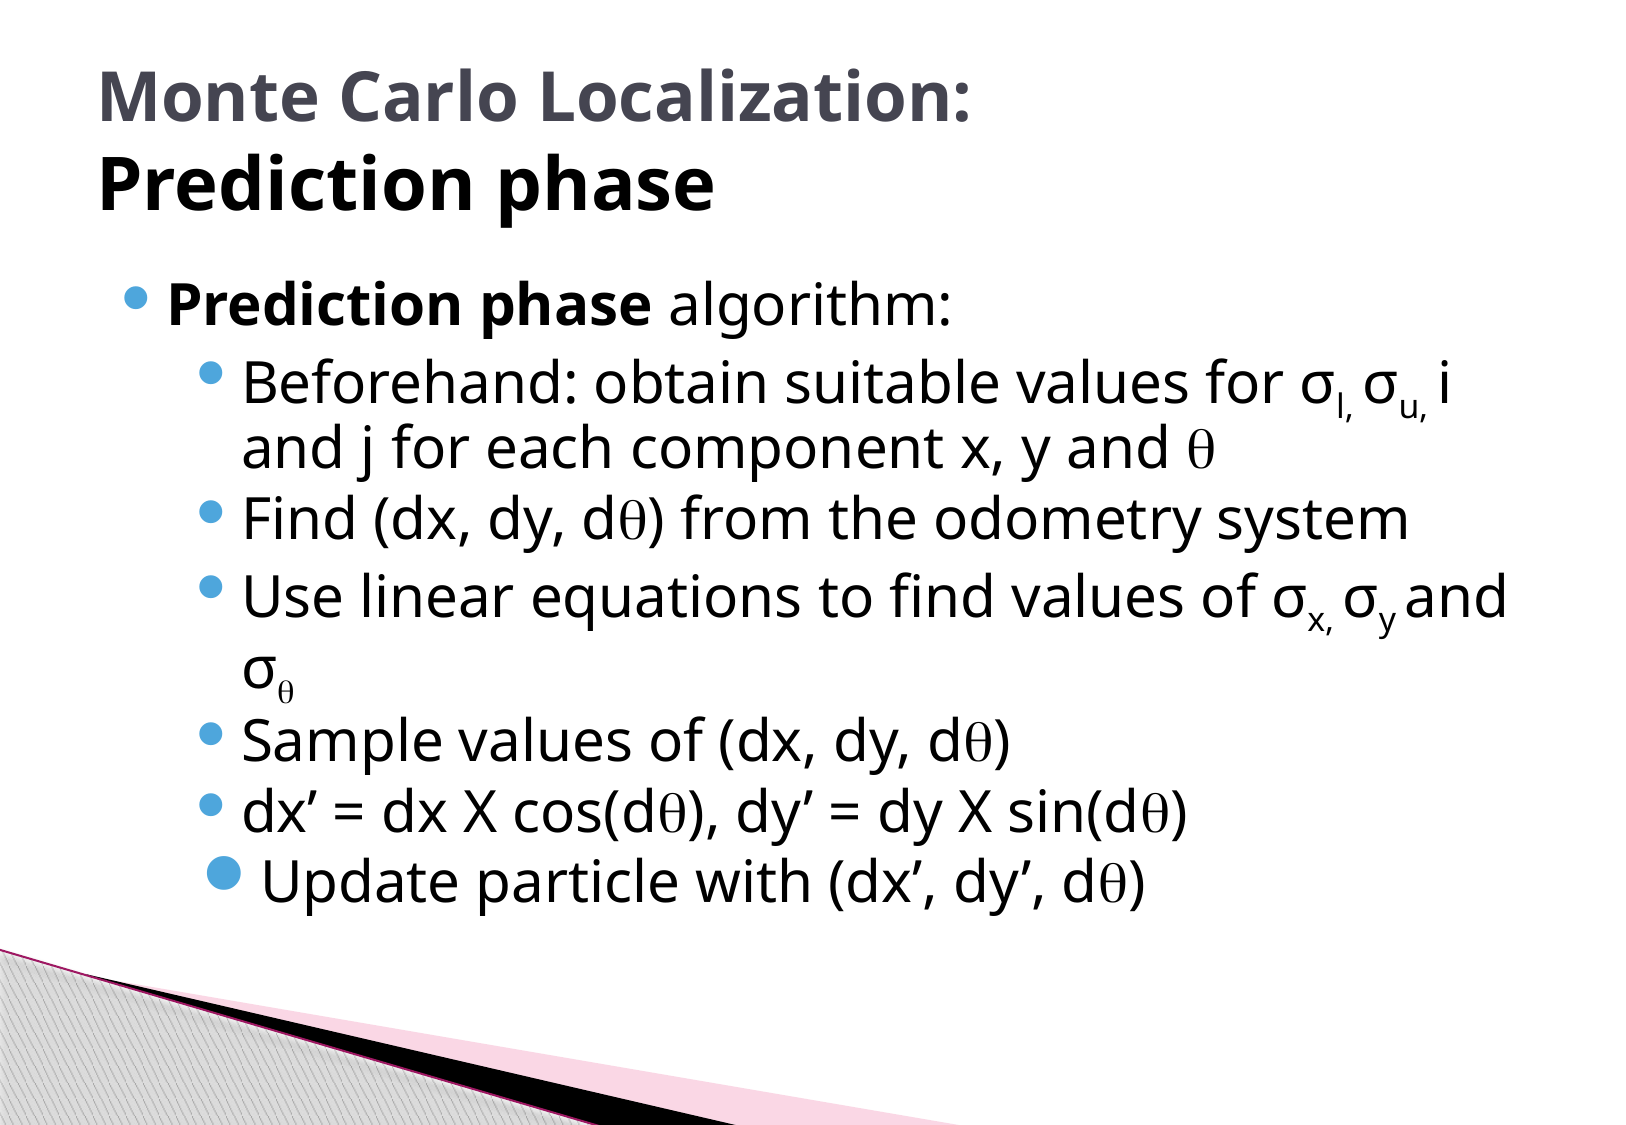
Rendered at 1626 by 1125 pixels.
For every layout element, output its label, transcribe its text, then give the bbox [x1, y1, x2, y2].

list [81, 243, 1544, 986]
text_box Prediction phase algorithm: Beforehand: obtain suitable values for σl, σu, i and j for each component x, y and  Find (dx, dy, d) from the odometry system Use linear equations to find values of σx, σy and σ Sample values of (dx, dy, d) dx’ = dx X cos(d), dy’ = dy X sin(d) Update particle with (dx’, dy’, d) [106, 267, 1569, 1011]
title Monte Carlo Localization: Prediction phase [81, 45, 1544, 233]
